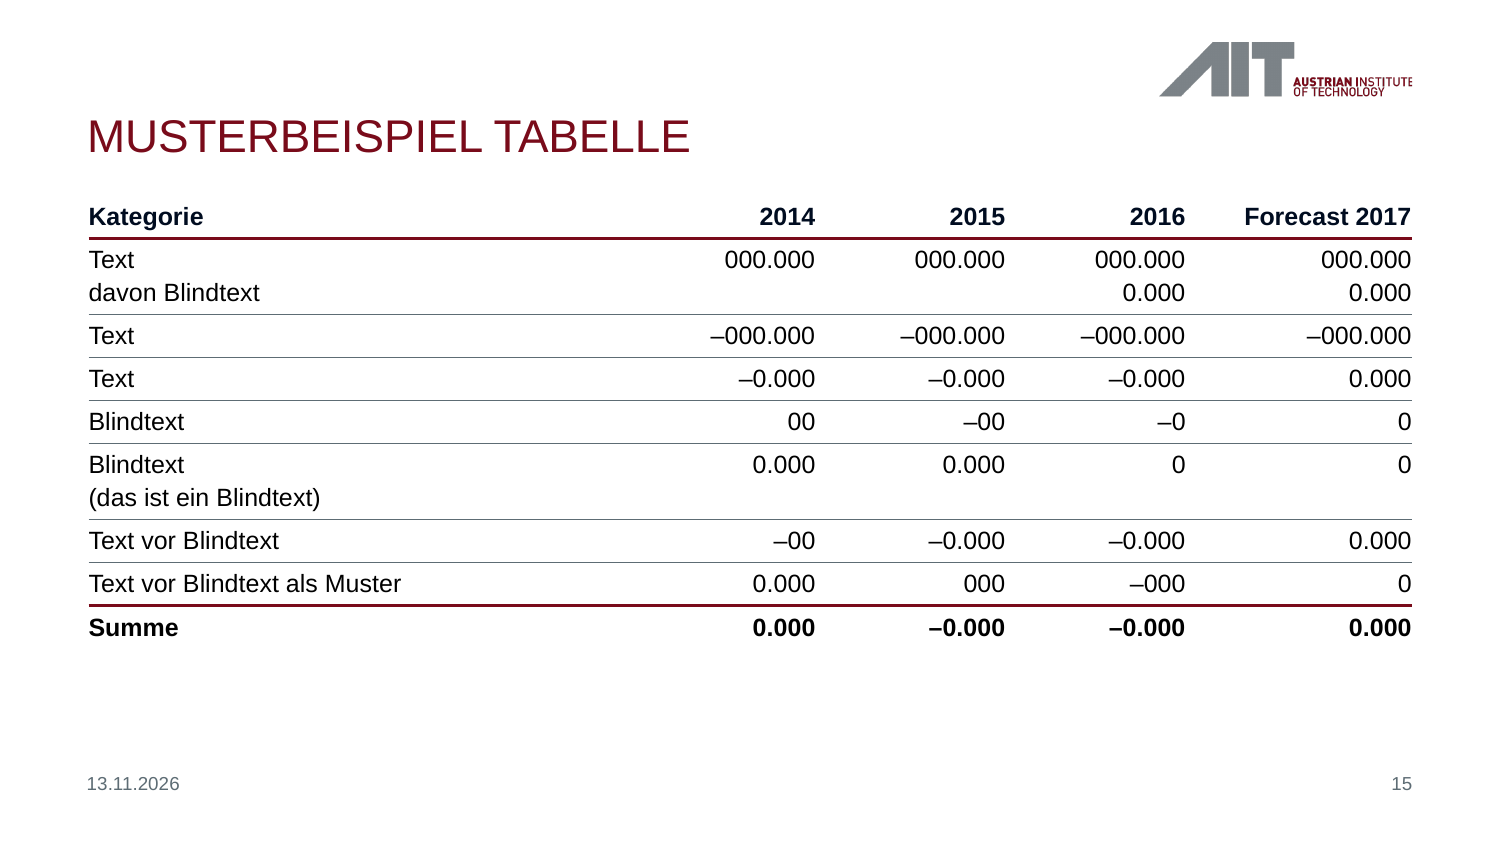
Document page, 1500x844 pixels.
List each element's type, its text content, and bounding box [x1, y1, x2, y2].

table_header 2014 [681, 195, 831, 237]
table_cell –000 [1020, 563, 1201, 604]
table_cell –00 [681, 520, 831, 562]
table_cell –00 [831, 401, 1020, 443]
table_cell 0 [1201, 401, 1412, 443]
table_cell 0.000 [681, 444, 831, 519]
table_cell 0.000 [1201, 520, 1412, 562]
table_cell –0.000 [831, 358, 1020, 400]
table_cell Text vor Blindtext als Muster [89, 563, 681, 604]
table_cell 0 [1201, 563, 1412, 604]
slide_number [86, 771, 400, 801]
table_header Forecast 2017 [1201, 195, 1412, 237]
table_cell Blindtext (das ist ein Blindtext) [89, 444, 681, 519]
table_cell Text [89, 315, 681, 357]
table_cell –000.000 [831, 315, 1020, 357]
table_cell –0.000 [831, 607, 1020, 649]
table_cell 0 [1020, 444, 1201, 519]
table_cell Text vor Blindtext [89, 520, 681, 562]
table_cell –0.000 [1020, 607, 1201, 649]
table_cell 0.000 [831, 444, 1020, 519]
table_cell Text [89, 358, 681, 400]
table_cell –0.000 [1020, 520, 1201, 562]
table_cell 000.000 0.000 [1201, 240, 1412, 314]
table_header Kategorie [89, 195, 681, 237]
table_cell 000.000 [831, 240, 1020, 314]
table_header 2016 [1020, 195, 1201, 237]
table_cell Blindtext [89, 401, 681, 443]
title Musterbeispiel Tabelle [86, 43, 1117, 162]
table_cell –0.000 [1020, 358, 1201, 400]
table_cell –0.000 [681, 358, 831, 400]
table_cell 00 [681, 401, 831, 443]
table_cell 0.000 [1201, 358, 1412, 400]
slide_number 15 [1113, 771, 1413, 801]
table_cell –000.000 [1201, 315, 1412, 357]
table_cell Text davon Blindtext [89, 240, 681, 314]
table_cell 0.000 [681, 563, 831, 604]
table_cell –0.000 [831, 520, 1020, 562]
table_cell 0.000 [681, 607, 831, 649]
table_cell Summe [89, 607, 681, 649]
table_cell 0 [1201, 444, 1412, 519]
table_cell –000.000 [681, 315, 831, 357]
table_header 2015 [831, 195, 1020, 237]
table_cell –0 [1020, 401, 1201, 443]
table_cell 0.000 [1201, 607, 1412, 649]
table_cell 000.000 0.000 [1020, 240, 1201, 314]
table_cell –000.000 [1020, 315, 1201, 357]
table_cell 000 [831, 563, 1020, 604]
table_cell 000.000 [681, 240, 831, 314]
